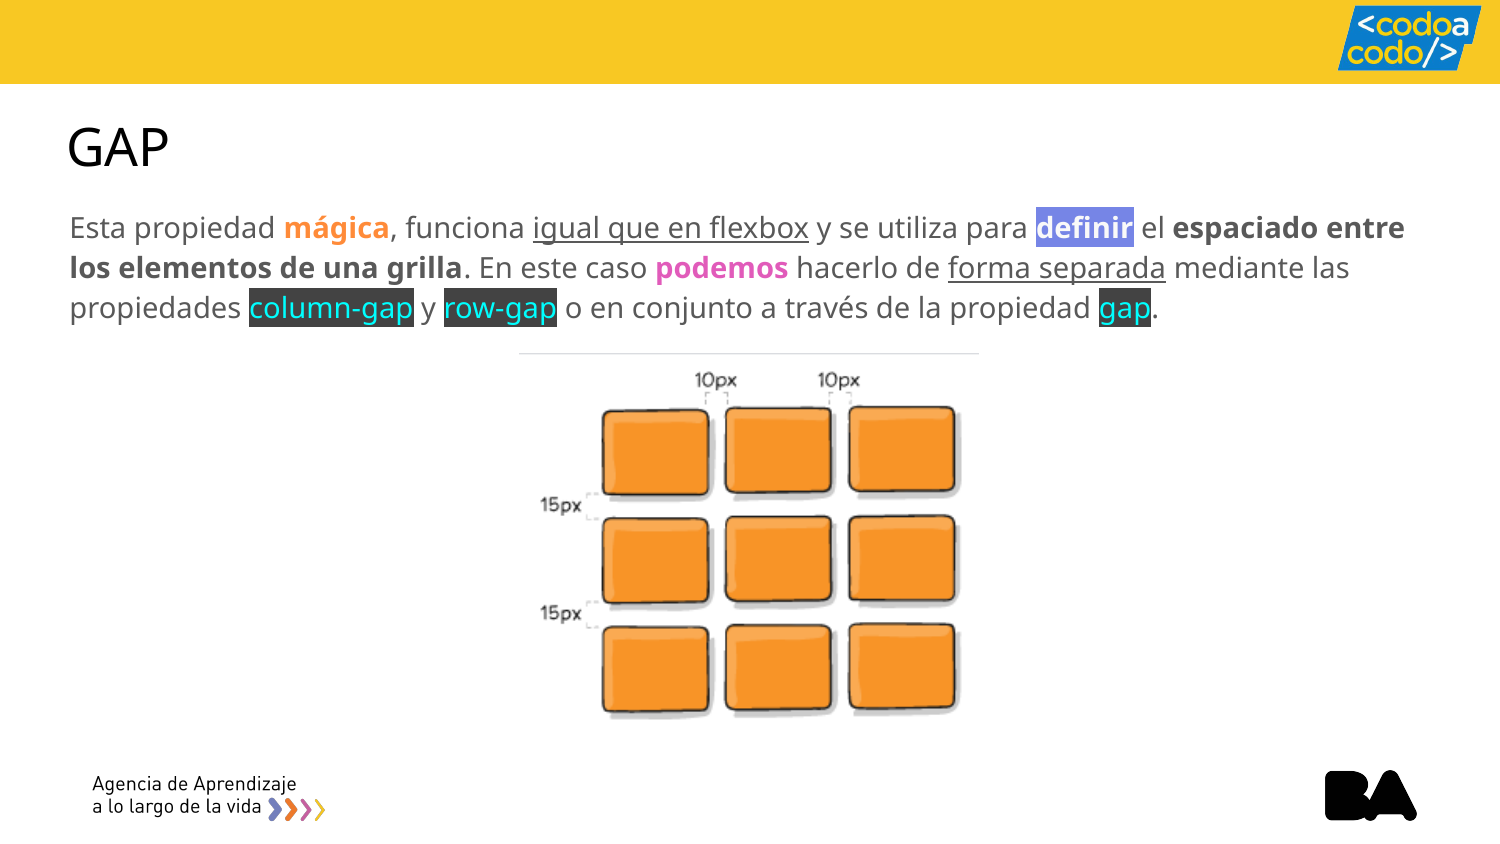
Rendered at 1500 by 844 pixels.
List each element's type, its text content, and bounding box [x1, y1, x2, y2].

title GAP [51, 98, 1449, 192]
picture [1325, 770, 1417, 821]
picture [1337, 5, 1482, 71]
list Esta propiedad mágica, funciona igual que en flexbox y se utiliza para definir el espaciado entre los elementos de una grilla. En este caso podemos hacerlo de forma separada mediante las propiedades column-gap y row-gap o en conjunto a través de la propiedad gap. [54, 189, 1444, 694]
picture [70, 756, 344, 835]
picture [518, 353, 979, 727]
